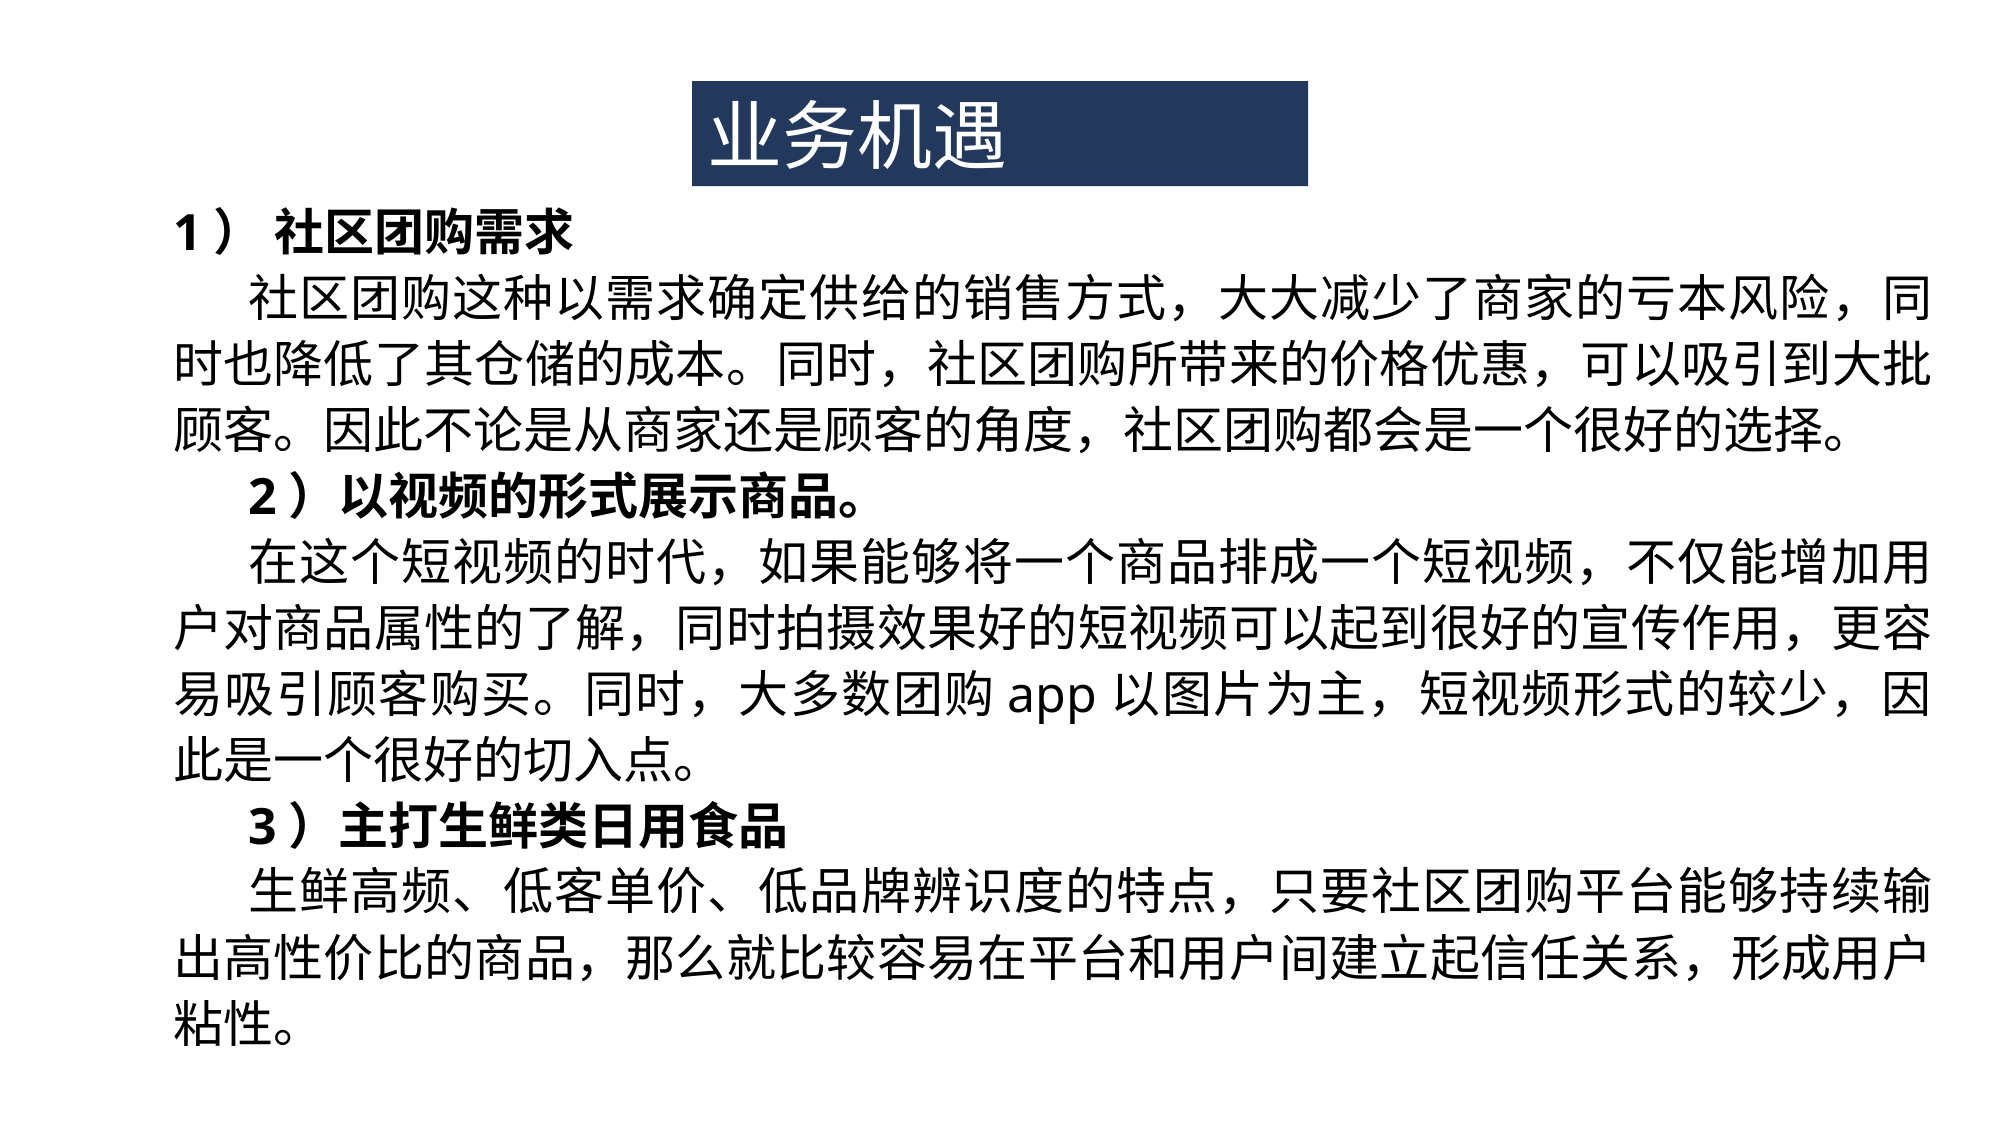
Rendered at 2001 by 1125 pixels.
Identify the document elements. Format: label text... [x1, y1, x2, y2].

text_box 1） 社区团购需求 社区团购这种以需求确定供给的销售方式，大大减少了商家的亏本风险，同时也降低了其仓储的成本。同时，社区团购所带来的价格优惠，可以吸引到大批顾客。因此不论是从商家还是顾客的角度，社区团购都会是一个很好的选择。 2）以视频的形式展示商品。 在这个短视频的时代，如果能够将一个商品排成一个短视频，不仅能增加用户对商品属性的了解，同时拍摄效果好的短视频可以起到很好的宣传作用，更容易吸引顾客购买。同时，大多数团购app以图片为主，短视频形式的较少，因此是一个很好的切入点。 3）主打生鲜类日用食品 生鲜高频、低客单价、低品牌辨识度的特点，只要社区团购平台能够持续输出高性价比的商品，那么就比较容易在平台和用户间建立起信任关系，形成用户粘性。 [158, 186, 1948, 1060]
text_box 业务机遇 [692, 81, 1309, 186]
